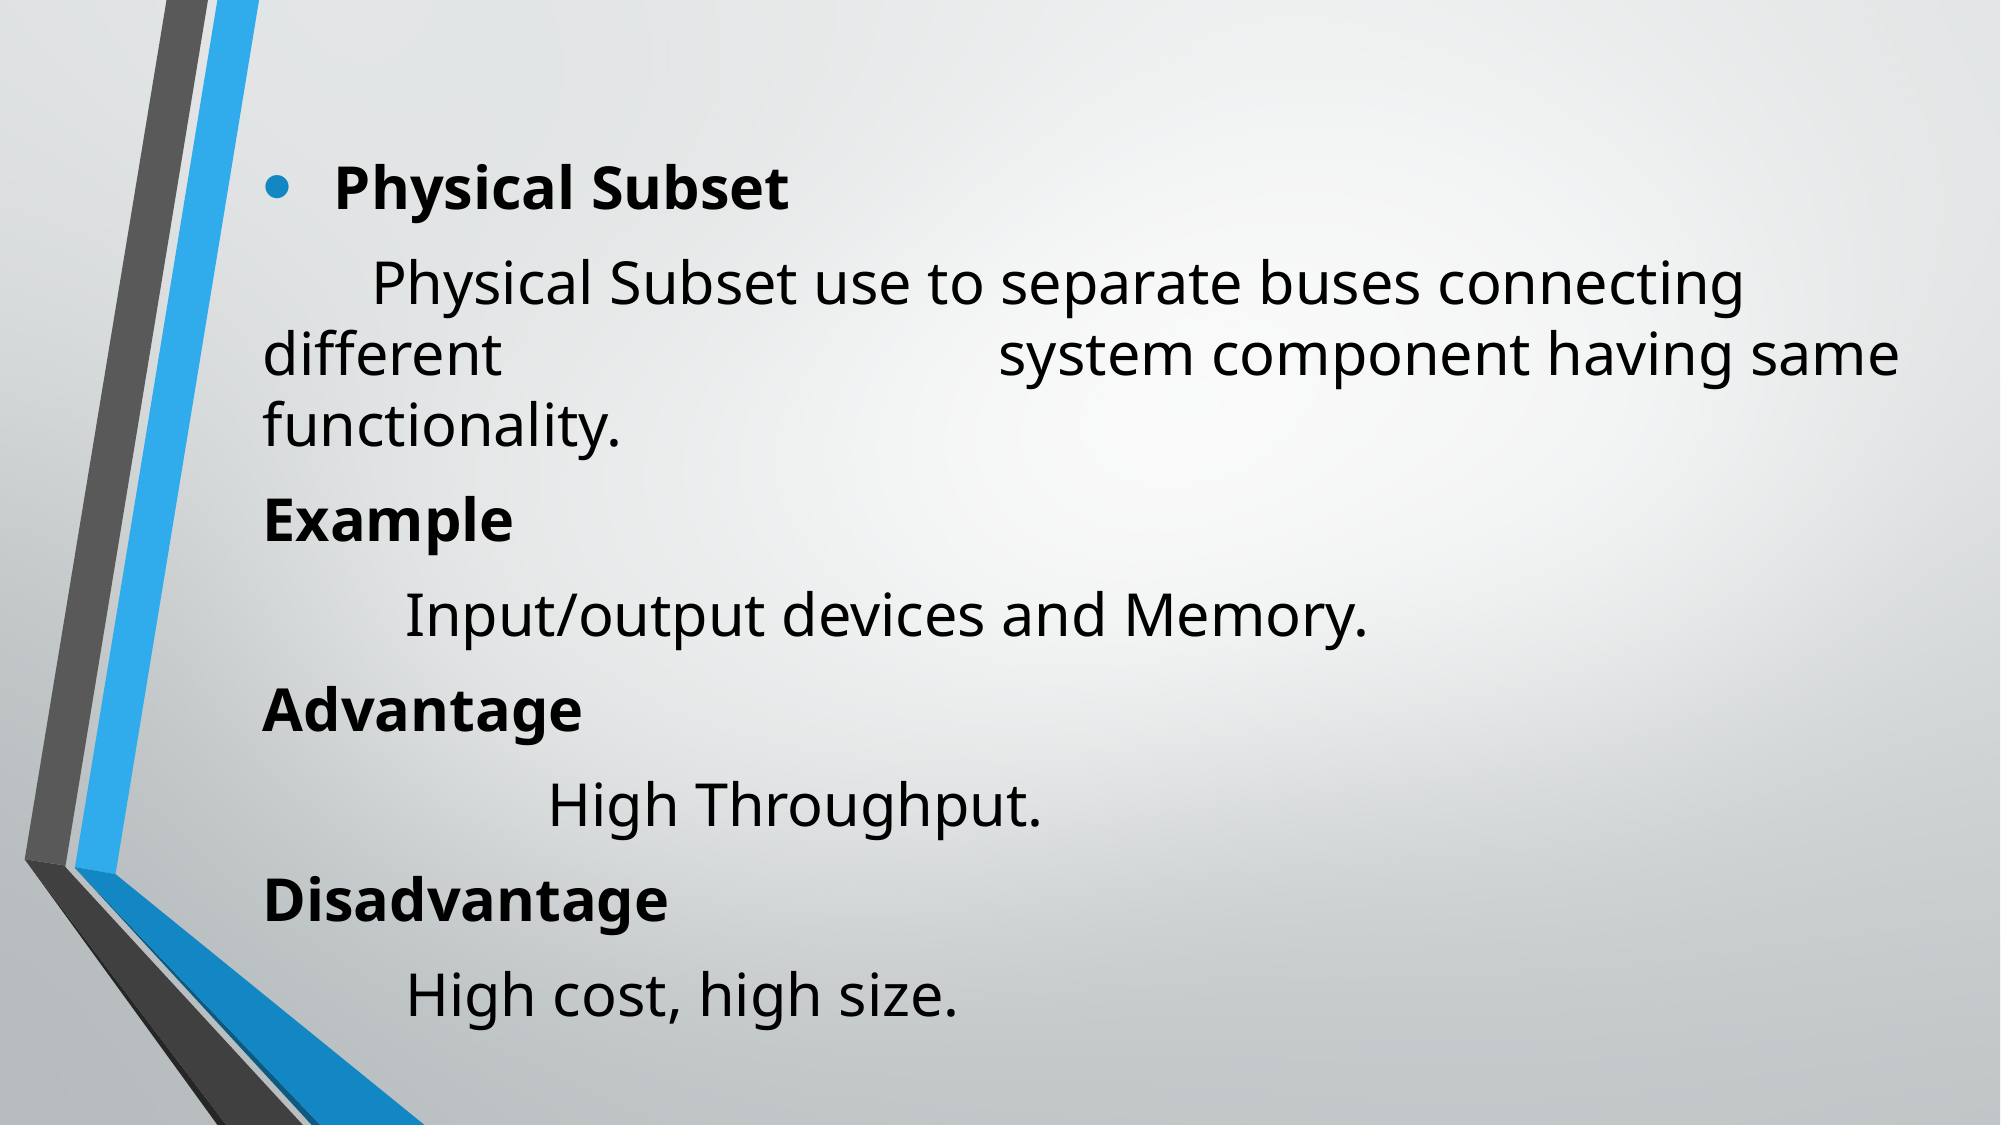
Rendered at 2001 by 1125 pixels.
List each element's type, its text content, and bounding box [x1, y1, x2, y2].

list Physical Subset Physical Subset use to separate buses connecting different system component having same functionality. Example Input/output devices and Memory. Advantage High Throughput. Disadvantage High cost, high size. [247, 142, 2000, 1125]
